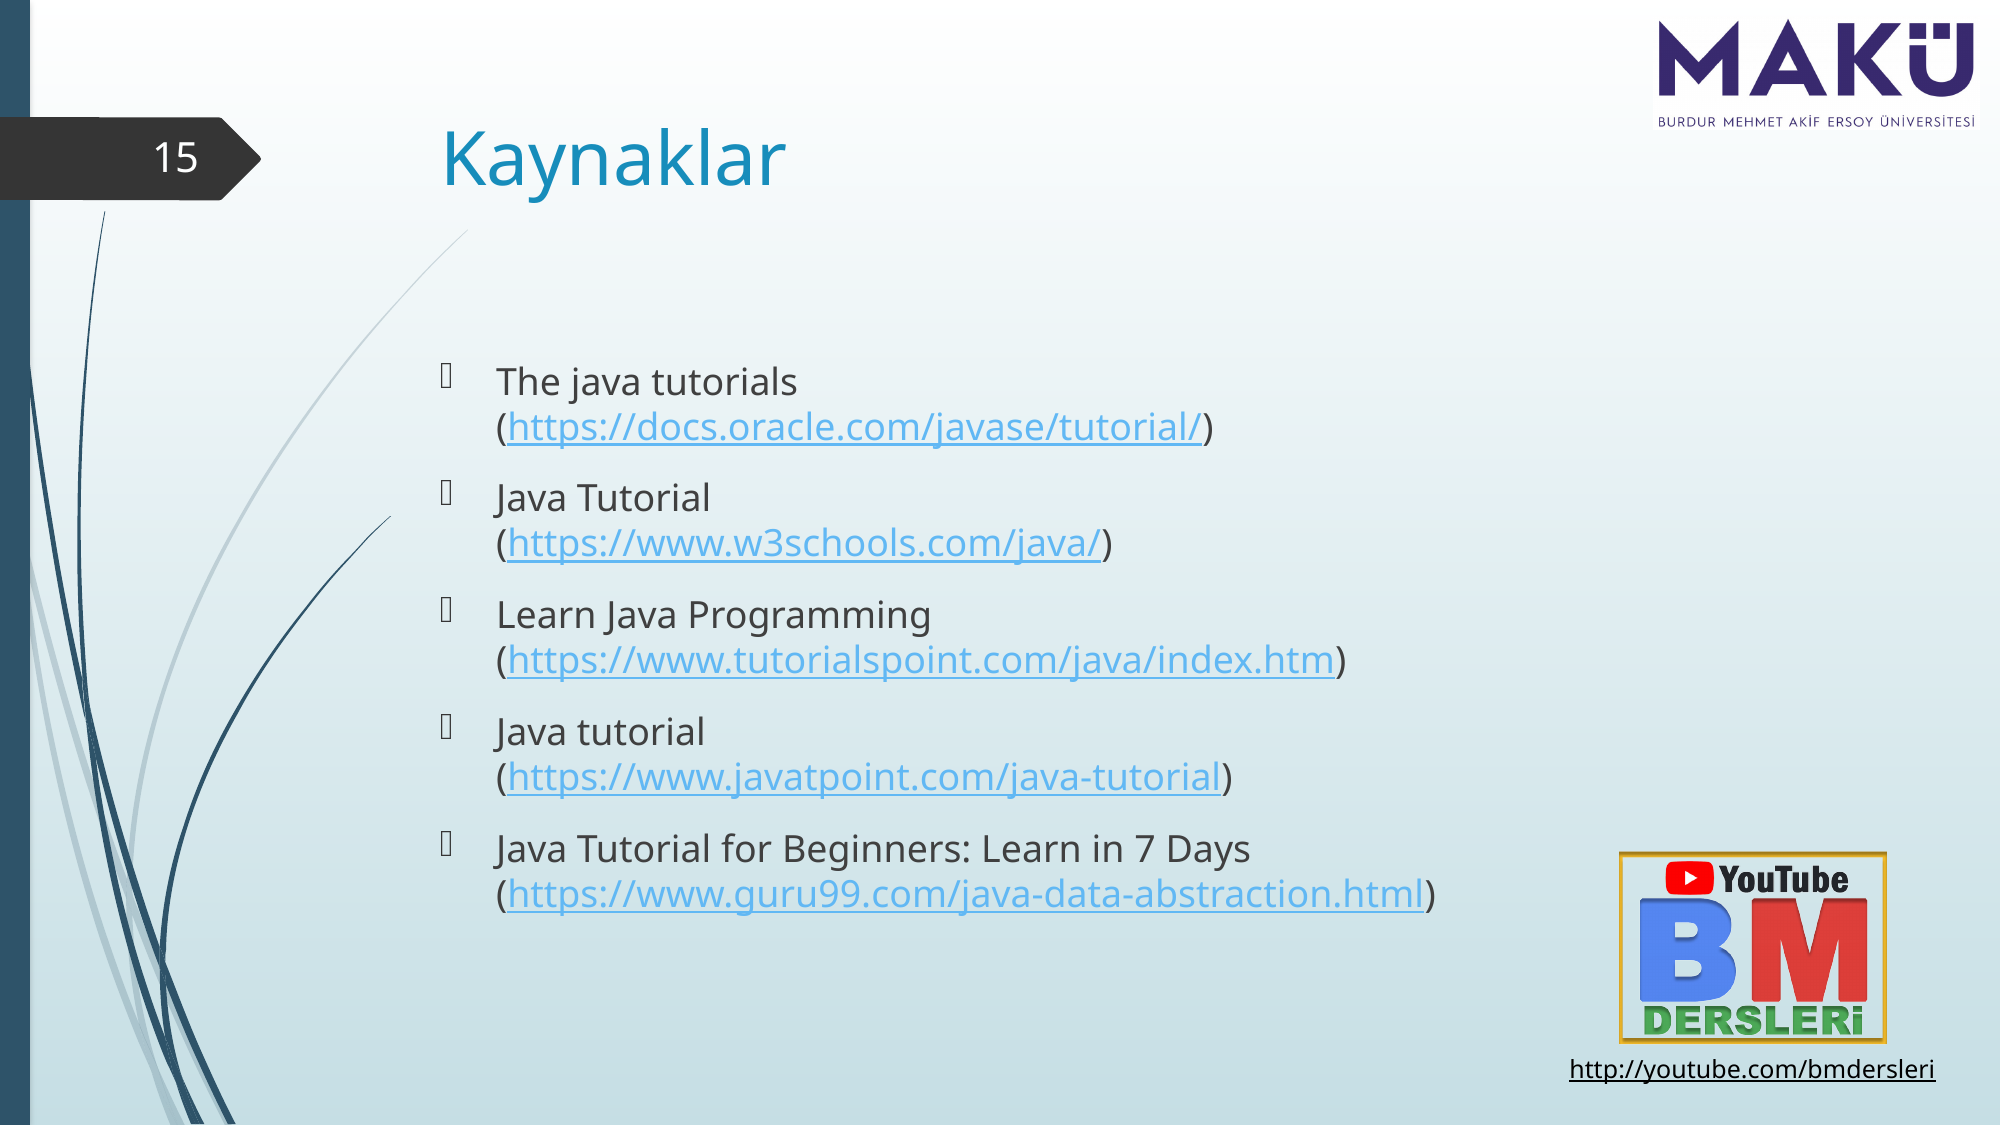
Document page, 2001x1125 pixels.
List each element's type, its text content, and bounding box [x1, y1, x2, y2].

text_box http://youtube.com/bmdersleri [1525, 1045, 1981, 1095]
title Kaynaklar [425, 102, 1888, 313]
slide_number 15 [87, 129, 216, 190]
picture [1652, 16, 1981, 130]
picture [1606, 812, 1899, 1081]
list The java tutorials (https://docs.oracle.com/javase/tutorial/) Java Tutorial (https://www.w3schools.com/java/) Learn Java Programming (https://www.tutorialspoint.com/java/index.htm) Java tutorial (https://www.javatpoint.com/java-tutorial) Java Tutorial for Beginners: Learn in 7 Days (https://www.guru99.com/java-data-abstraction.html) [424, 350, 1888, 970]
